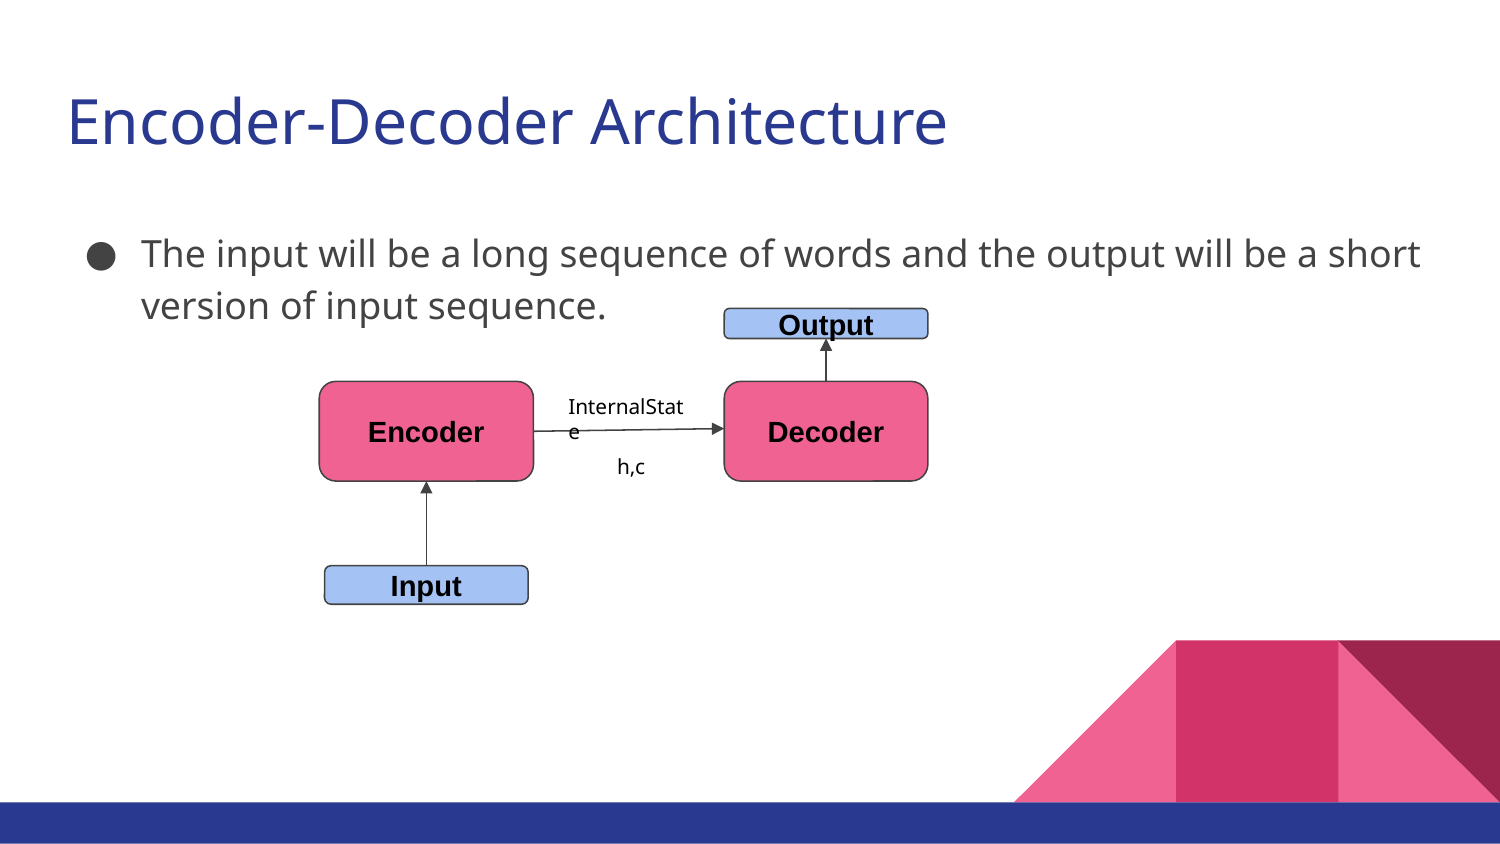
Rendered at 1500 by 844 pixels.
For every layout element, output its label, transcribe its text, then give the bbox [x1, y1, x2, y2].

text_box InternalState [553, 378, 705, 422]
text_box h,c [602, 440, 664, 470]
text_box Input [324, 565, 529, 605]
title Encoder-Decoder Architecture [51, 67, 1449, 167]
list The input will be a long sequence of words and the output will be a short version of input sequence. [51, 208, 1449, 756]
text_box Encoder [319, 381, 534, 482]
text_box Decoder [724, 381, 928, 482]
text_box Output [724, 308, 928, 339]
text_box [533, 428, 725, 432]
